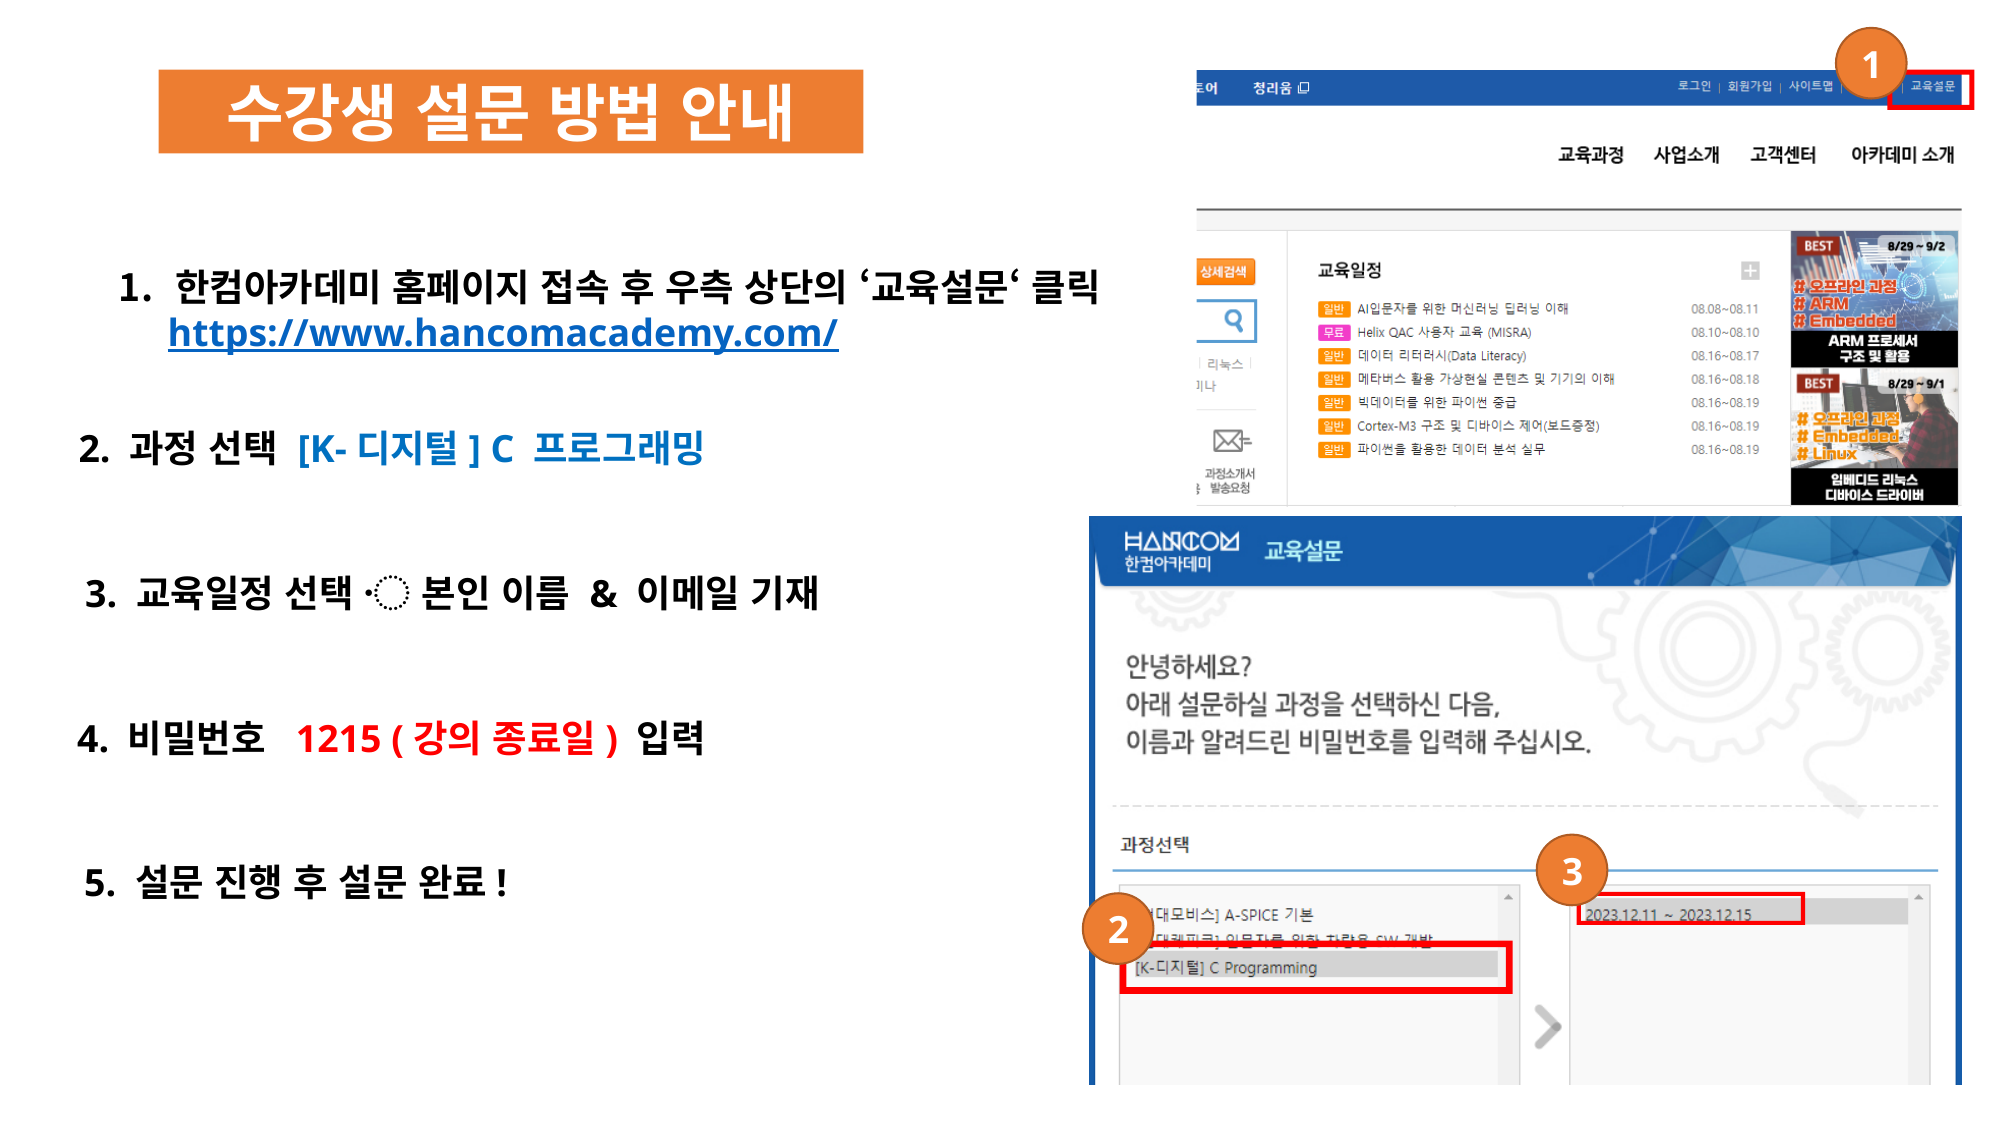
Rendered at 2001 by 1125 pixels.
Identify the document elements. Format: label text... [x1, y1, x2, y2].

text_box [54, 256, 1166, 913]
text_box 수강생 설문 방법 안내 [158, 69, 864, 154]
text_box 2 [1081, 913, 1089, 951]
picture [1089, 516, 1962, 1085]
text_box [1908, 69, 1975, 111]
picture [1196, 70, 1962, 507]
text_box 1 [1834, 26, 1908, 70]
